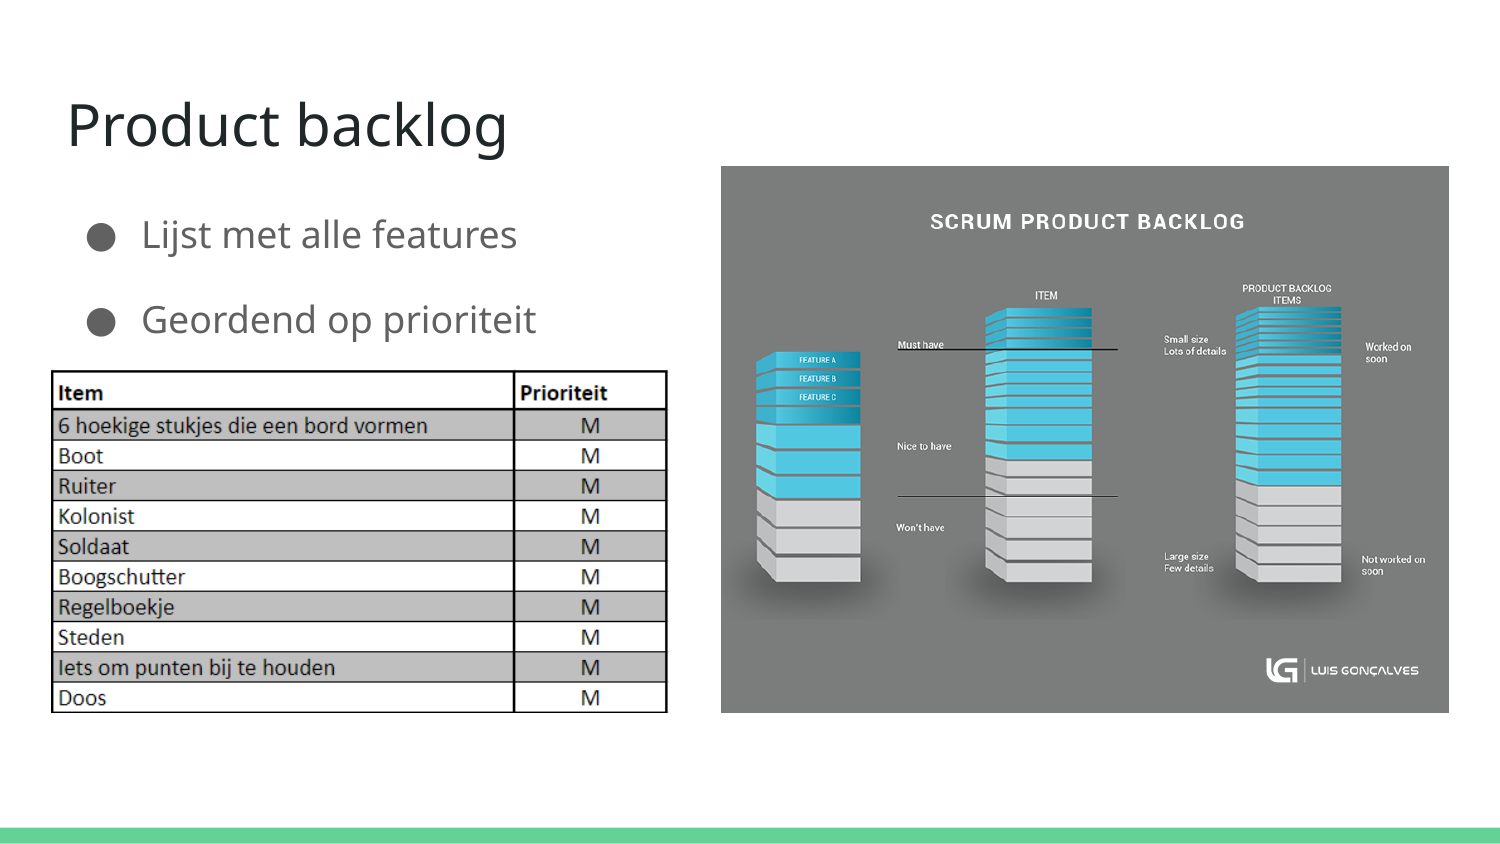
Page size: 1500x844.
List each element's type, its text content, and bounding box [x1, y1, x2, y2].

title Product backlog [51, 72, 1449, 167]
picture [721, 166, 1450, 713]
picture [50, 368, 669, 713]
list Lijst met alle features Geordend op prioriteit [51, 189, 613, 332]
